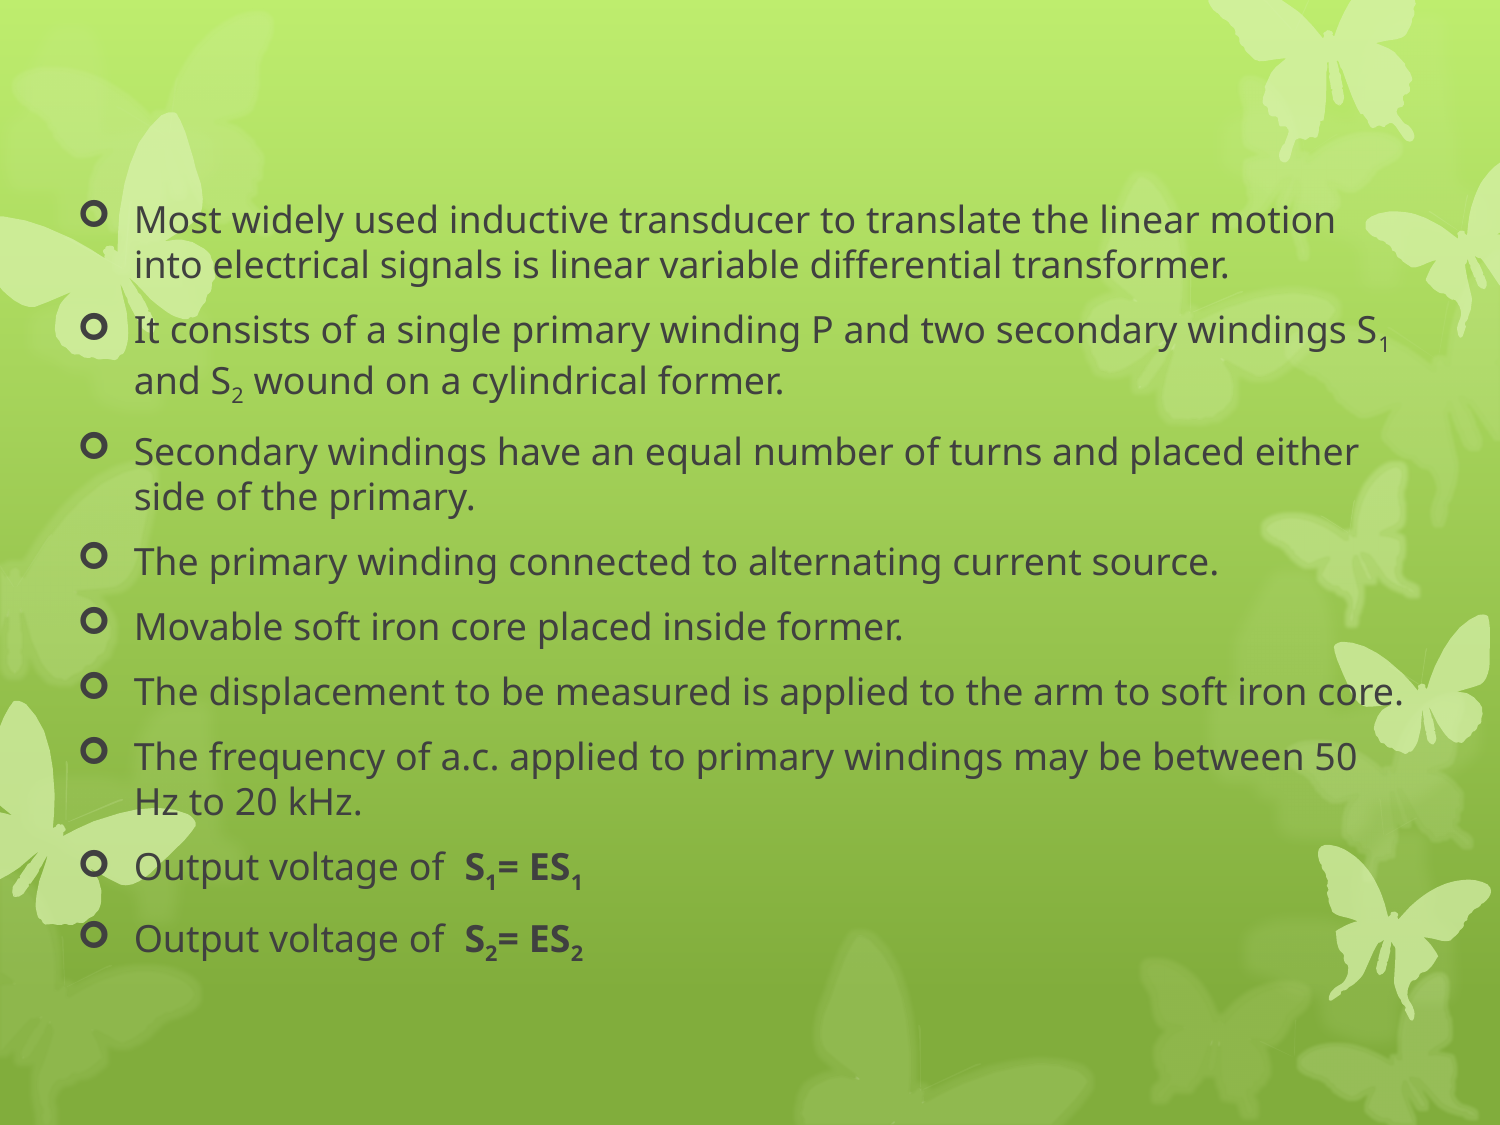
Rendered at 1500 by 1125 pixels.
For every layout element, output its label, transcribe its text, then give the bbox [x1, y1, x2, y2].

list Most widely used inductive transducer to translate the linear motion into electrical signals is linear variable differential transformer. It consists of a single primary winding P and two secondary windings S1 and S2 wound on a cylindrical former. Secondary windings have an equal number of turns and placed either side of the primary. The primary winding connected to alternating current source. Movable soft iron core placed inside former. The displacement to be measured is applied to the arm to soft iron core. The frequency of a.c. applied to primary windings may be between 50 Hz to 20 kHz. Output voltage of S1= ES1 Output voltage of S2= ES2 [62, 99, 1429, 1062]
